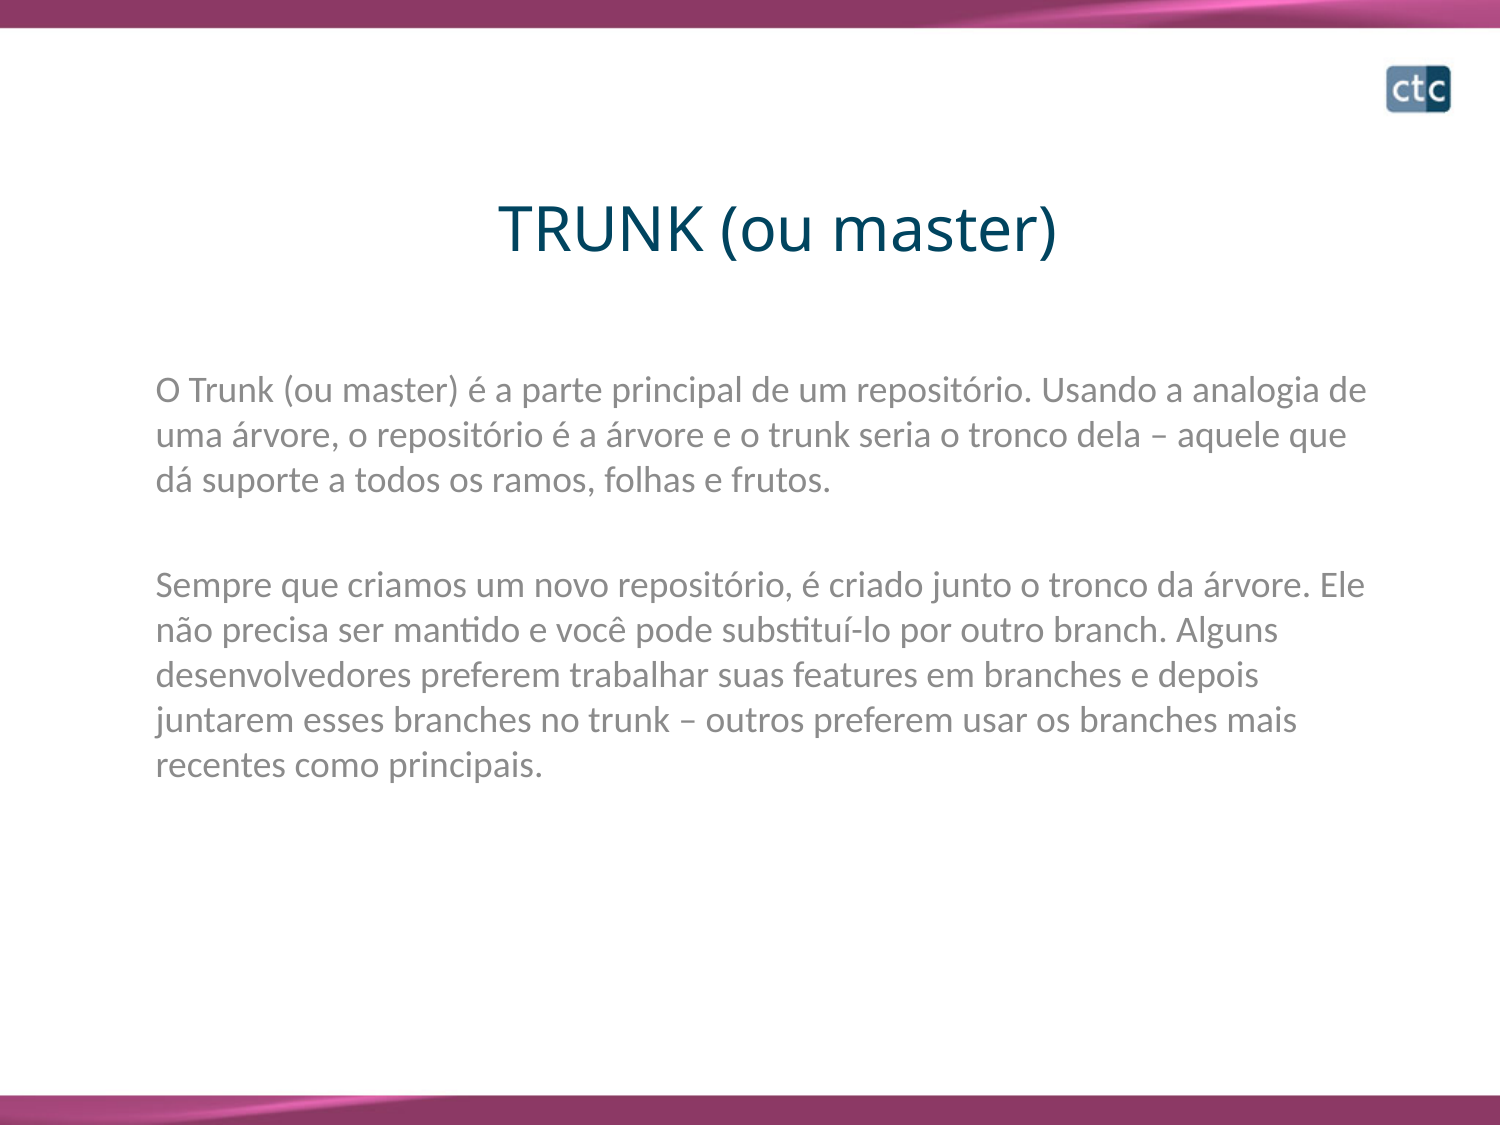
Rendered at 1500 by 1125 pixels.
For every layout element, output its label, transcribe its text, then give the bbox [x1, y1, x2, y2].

subtitle O Trunk (ou master) é a parte principal de um repositório. Usando a analogia de uma árvore, o repositório é a árvore e o trunk seria o tronco dela – aquele que dá suporte a todos os ramos, folhas e frutos. Sempre que criamos um novo repositório, é criado junto o tronco da árvore. Ele não precisa ser mantido e você pode substituí-lo por outro branch. Alguns desenvolvedores preferem trabalhar suas features em branches e depois juntarem esses branches no trunk – outros preferem usar os branches mais recentes como principais. [140, 356, 1390, 989]
picture [0, 0, 1500, 1125]
title TRUNK (ou master) [140, 134, 1416, 319]
